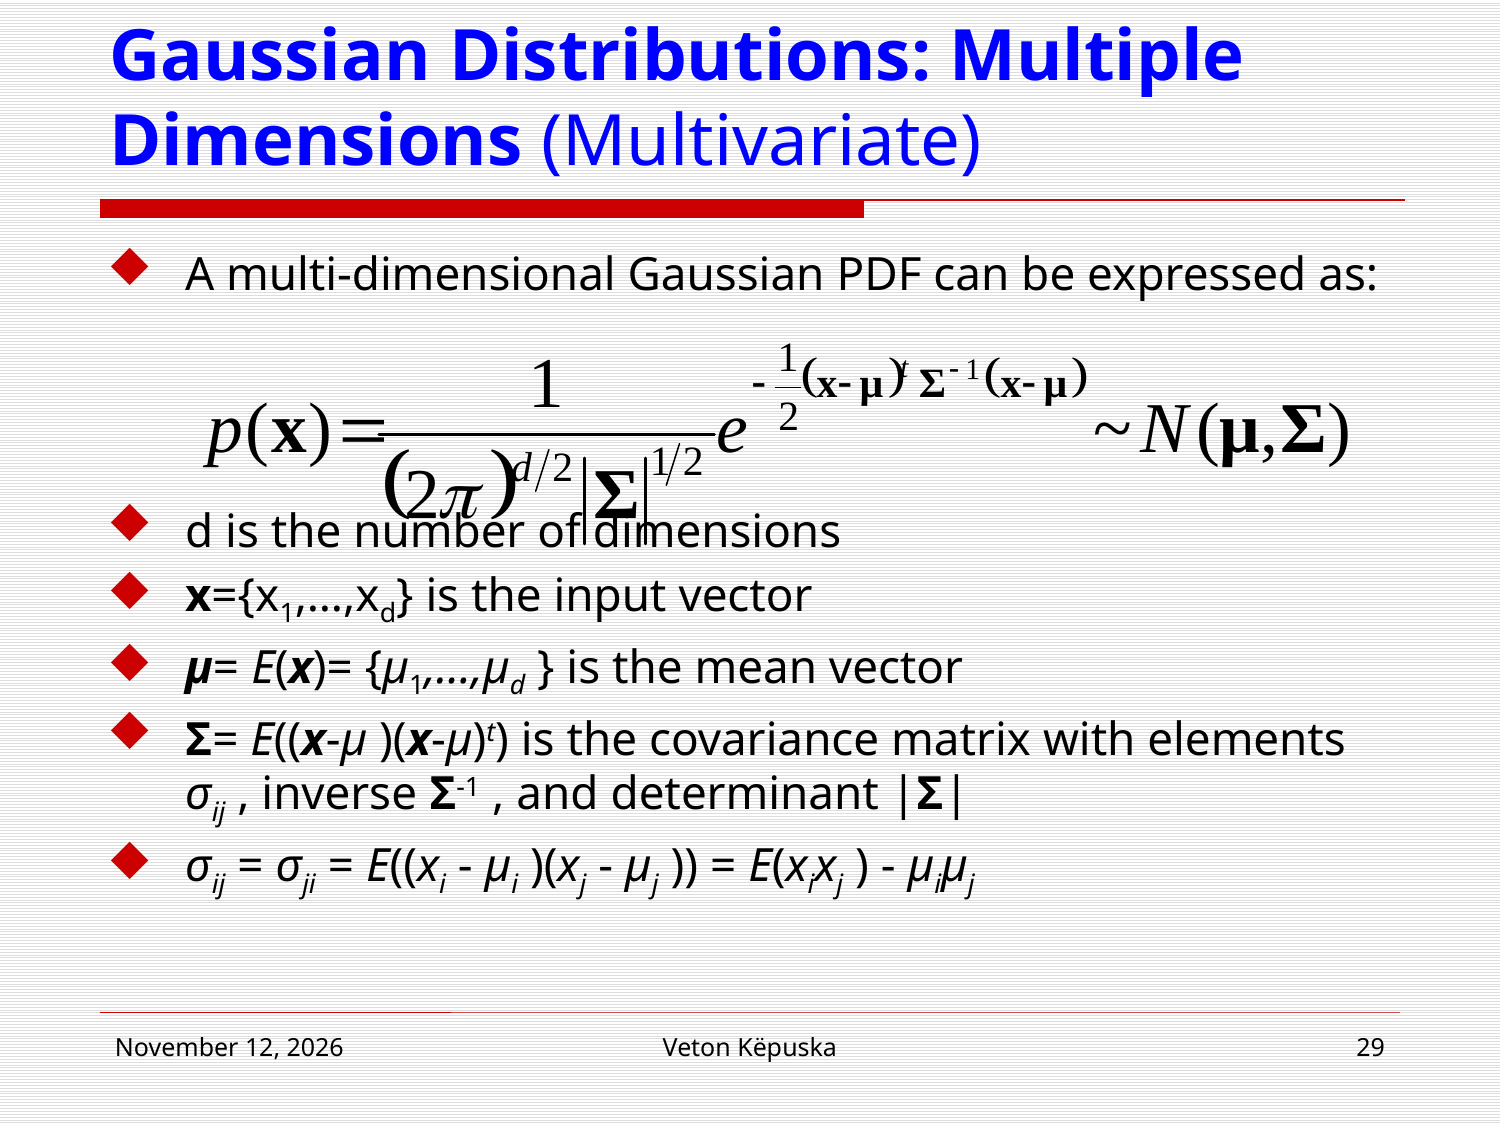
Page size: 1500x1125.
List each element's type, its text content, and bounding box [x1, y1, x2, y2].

list A multi-dimensional Gaussian PDF can be expressed as: d is the number of dimensions x={x1,…,xd} is the input vector μ= E(x)= {μ1,...,μd } is the mean vector Σ= E((x-μ )(x-μ)t) is the covariance matrix with elements σij , inverse Σ-1 , and determinant |Σ| σij = σji = E((xi - μi )(xj - μj )) = E(xixj ) - μiμj [92, 237, 1406, 988]
footer Veton Këpuska [512, 1024, 988, 1103]
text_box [187, 327, 1363, 561]
title Gaussian Distributions: Multiple Dimensions (Multivariate) [93, 49, 1407, 188]
slide_number 29 [1074, 1024, 1401, 1103]
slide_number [99, 1024, 426, 1103]
